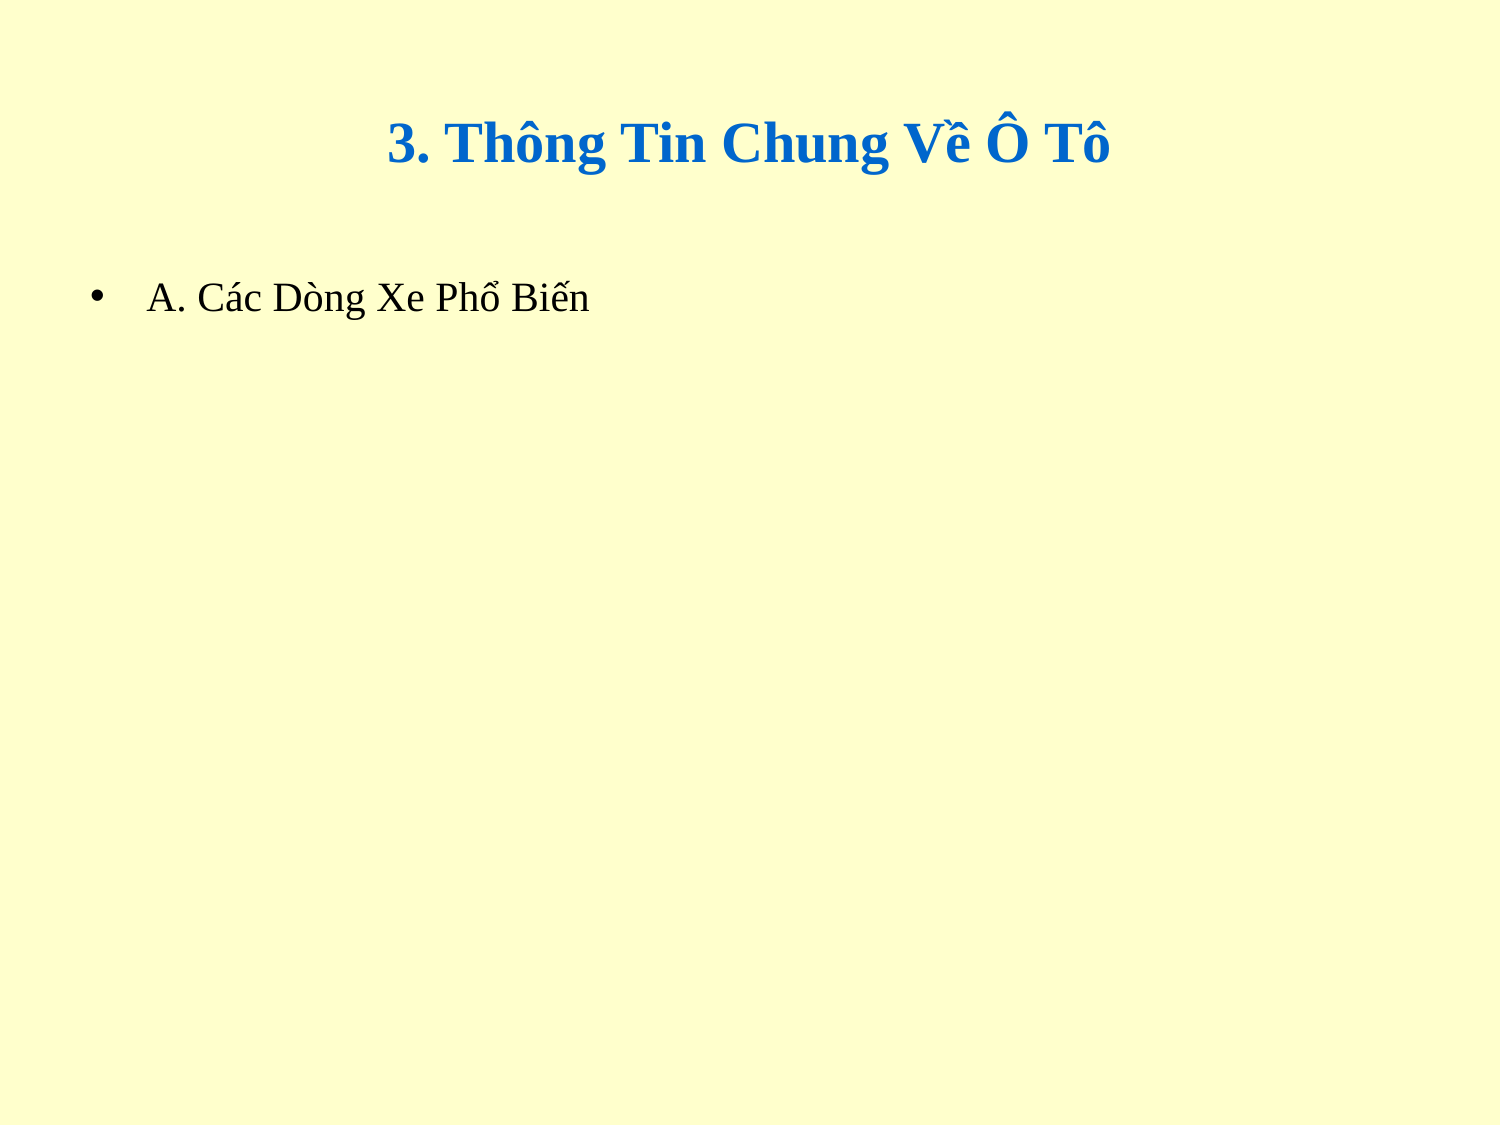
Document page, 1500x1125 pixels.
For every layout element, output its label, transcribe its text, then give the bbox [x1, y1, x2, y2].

list A. Các Dòng Xe Phổ Biến [75, 262, 1425, 1005]
title 3. Thông Tin Chung Về Ô Tô [75, 45, 1425, 233]
